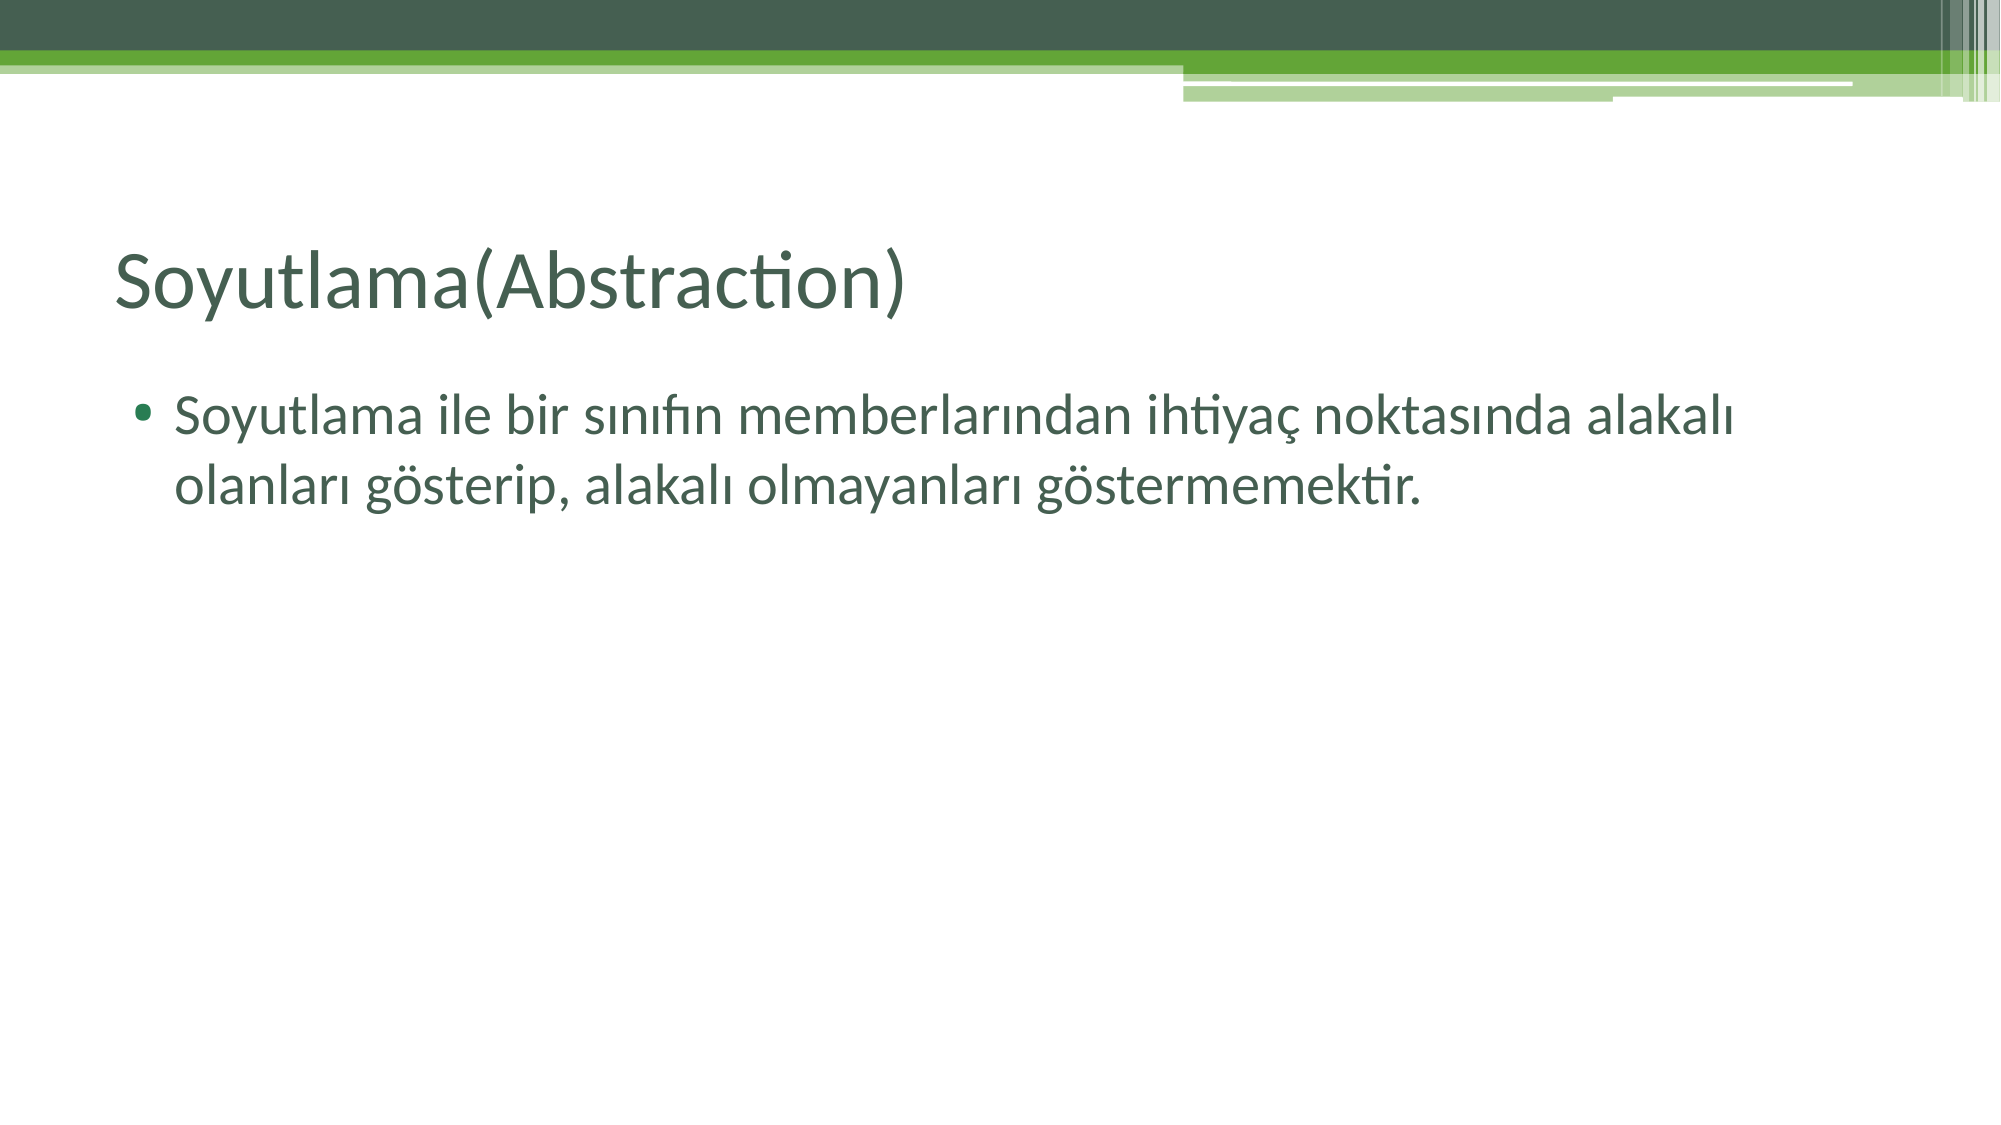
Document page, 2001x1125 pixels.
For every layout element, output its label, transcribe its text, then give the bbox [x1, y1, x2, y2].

list Soyutlama ile bir sınıfın memberlarından ihtiyaç noktasında alakalı olanları gösterip, alakalı olmayanları göstermemektir. [99, 368, 1900, 1029]
title Soyutlama(Abstraction) [99, 187, 1900, 363]
